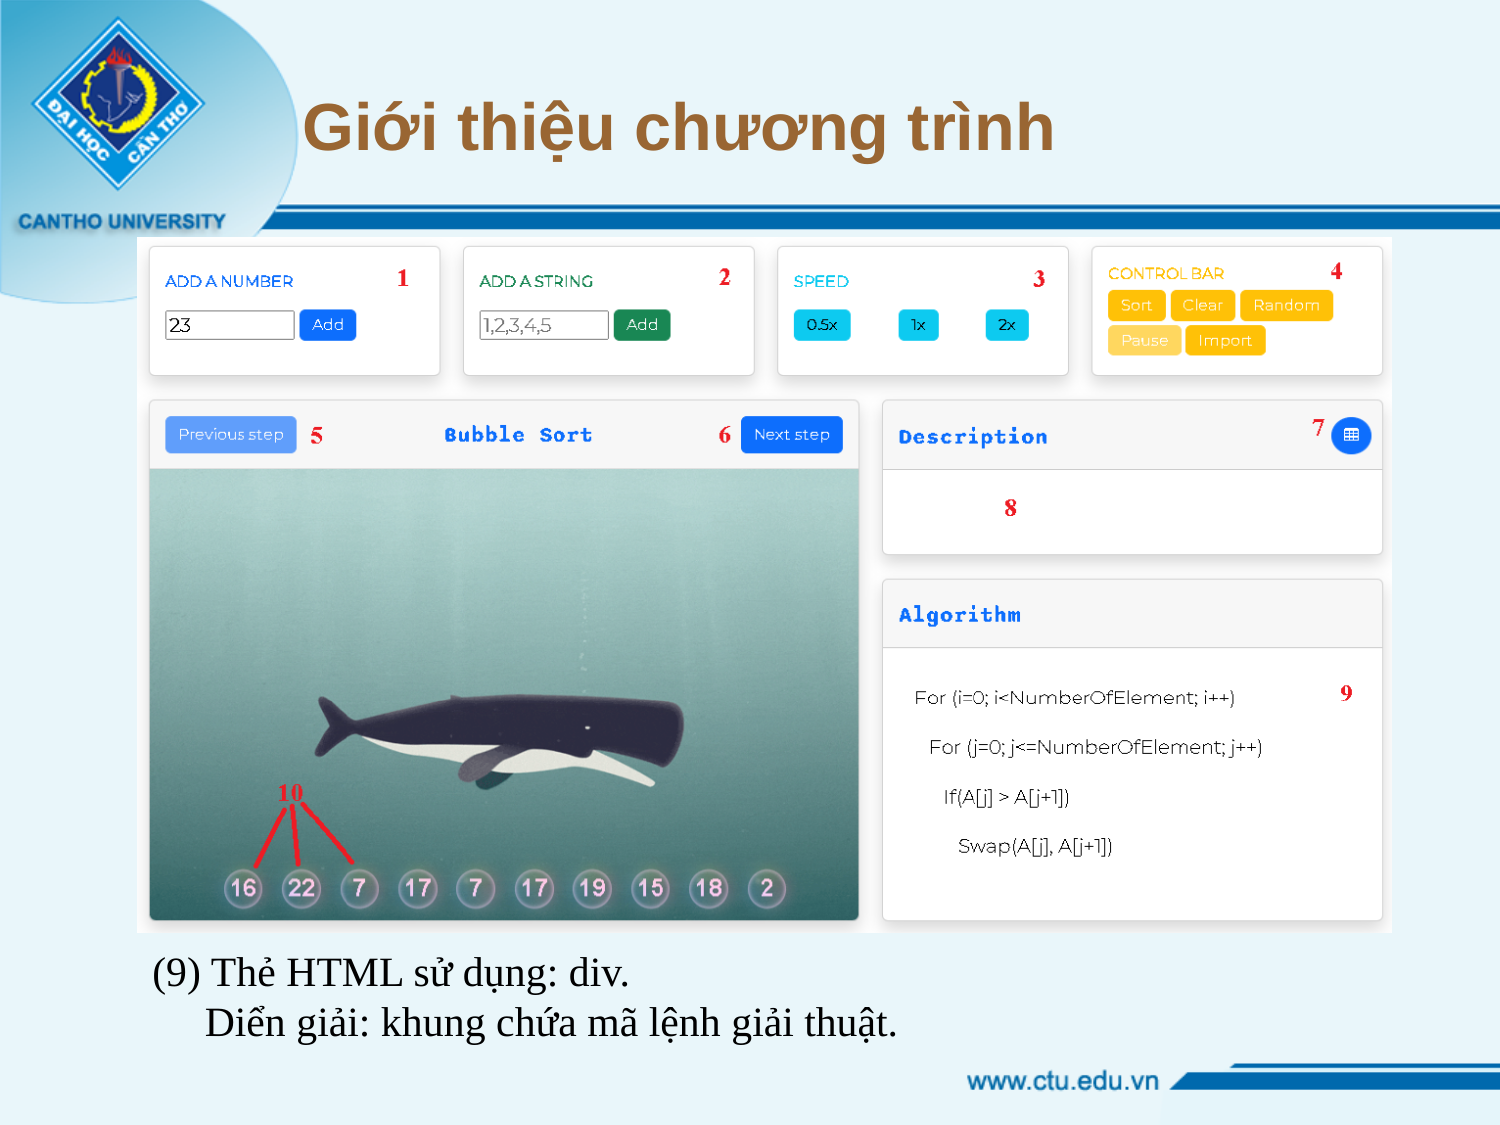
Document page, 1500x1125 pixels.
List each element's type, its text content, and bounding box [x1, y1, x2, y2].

picture [0, 0, 1500, 1125]
slide_number [1100, 1021, 1450, 1113]
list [137, 237, 1392, 933]
title Giới thiệu chương trình [287, 46, 1450, 202]
text_box (9) Thẻ HTML sử dụng: div. Diển giải: khung chứa mã lệnh giải thuật. [137, 937, 1419, 1053]
